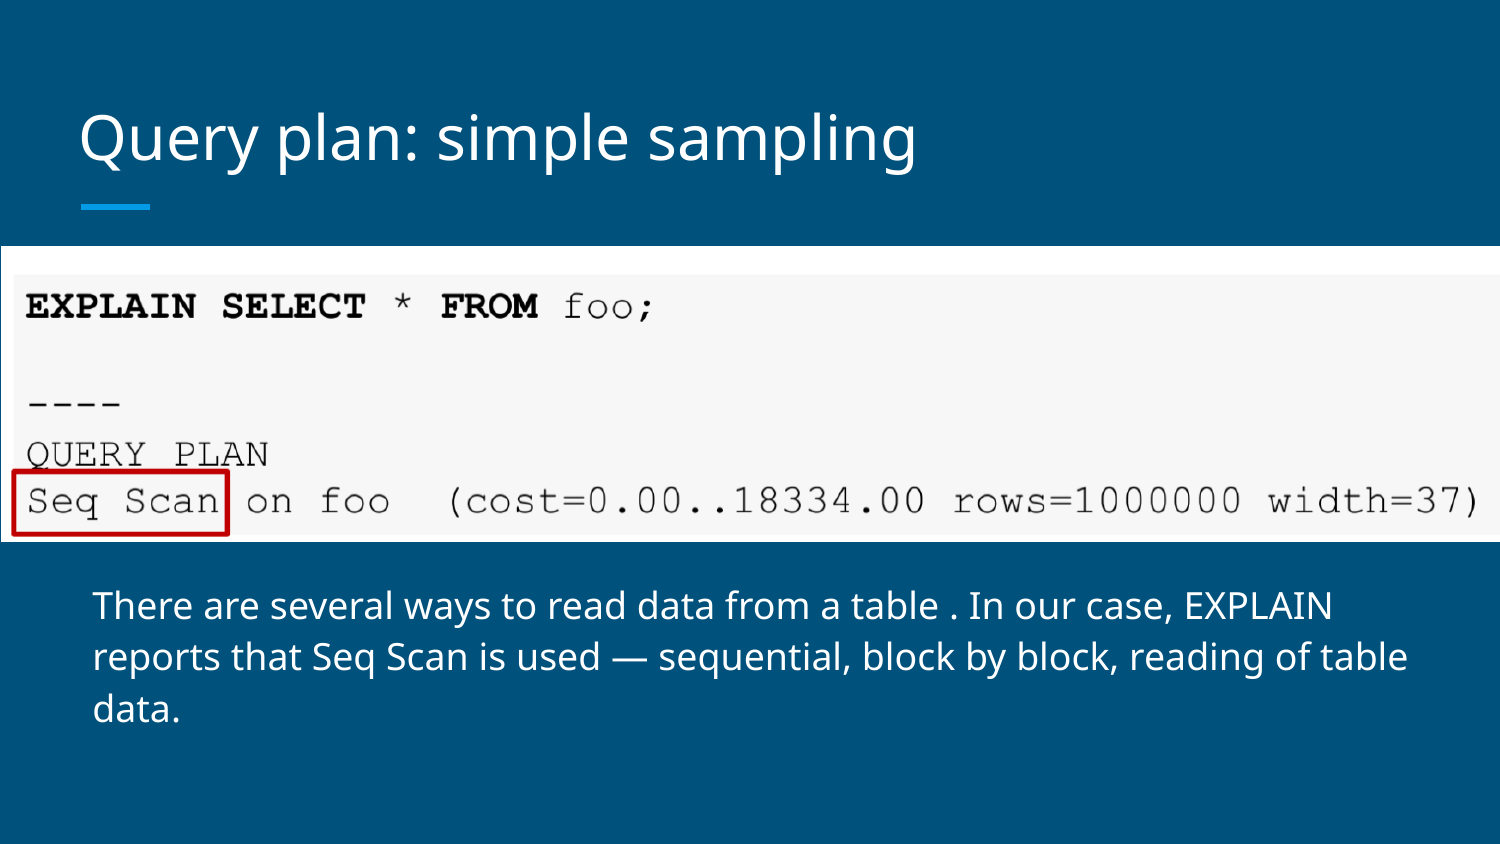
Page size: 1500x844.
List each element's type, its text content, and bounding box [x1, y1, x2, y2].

picture [2, 247, 1500, 541]
list There are several ways to read data from a table . In our case, EXPLAIN reports that Seq Scan is used — sequential, block by block, reading of table data. [77, 559, 1427, 815]
title Query plan: simple sampling [63, 75, 1437, 188]
